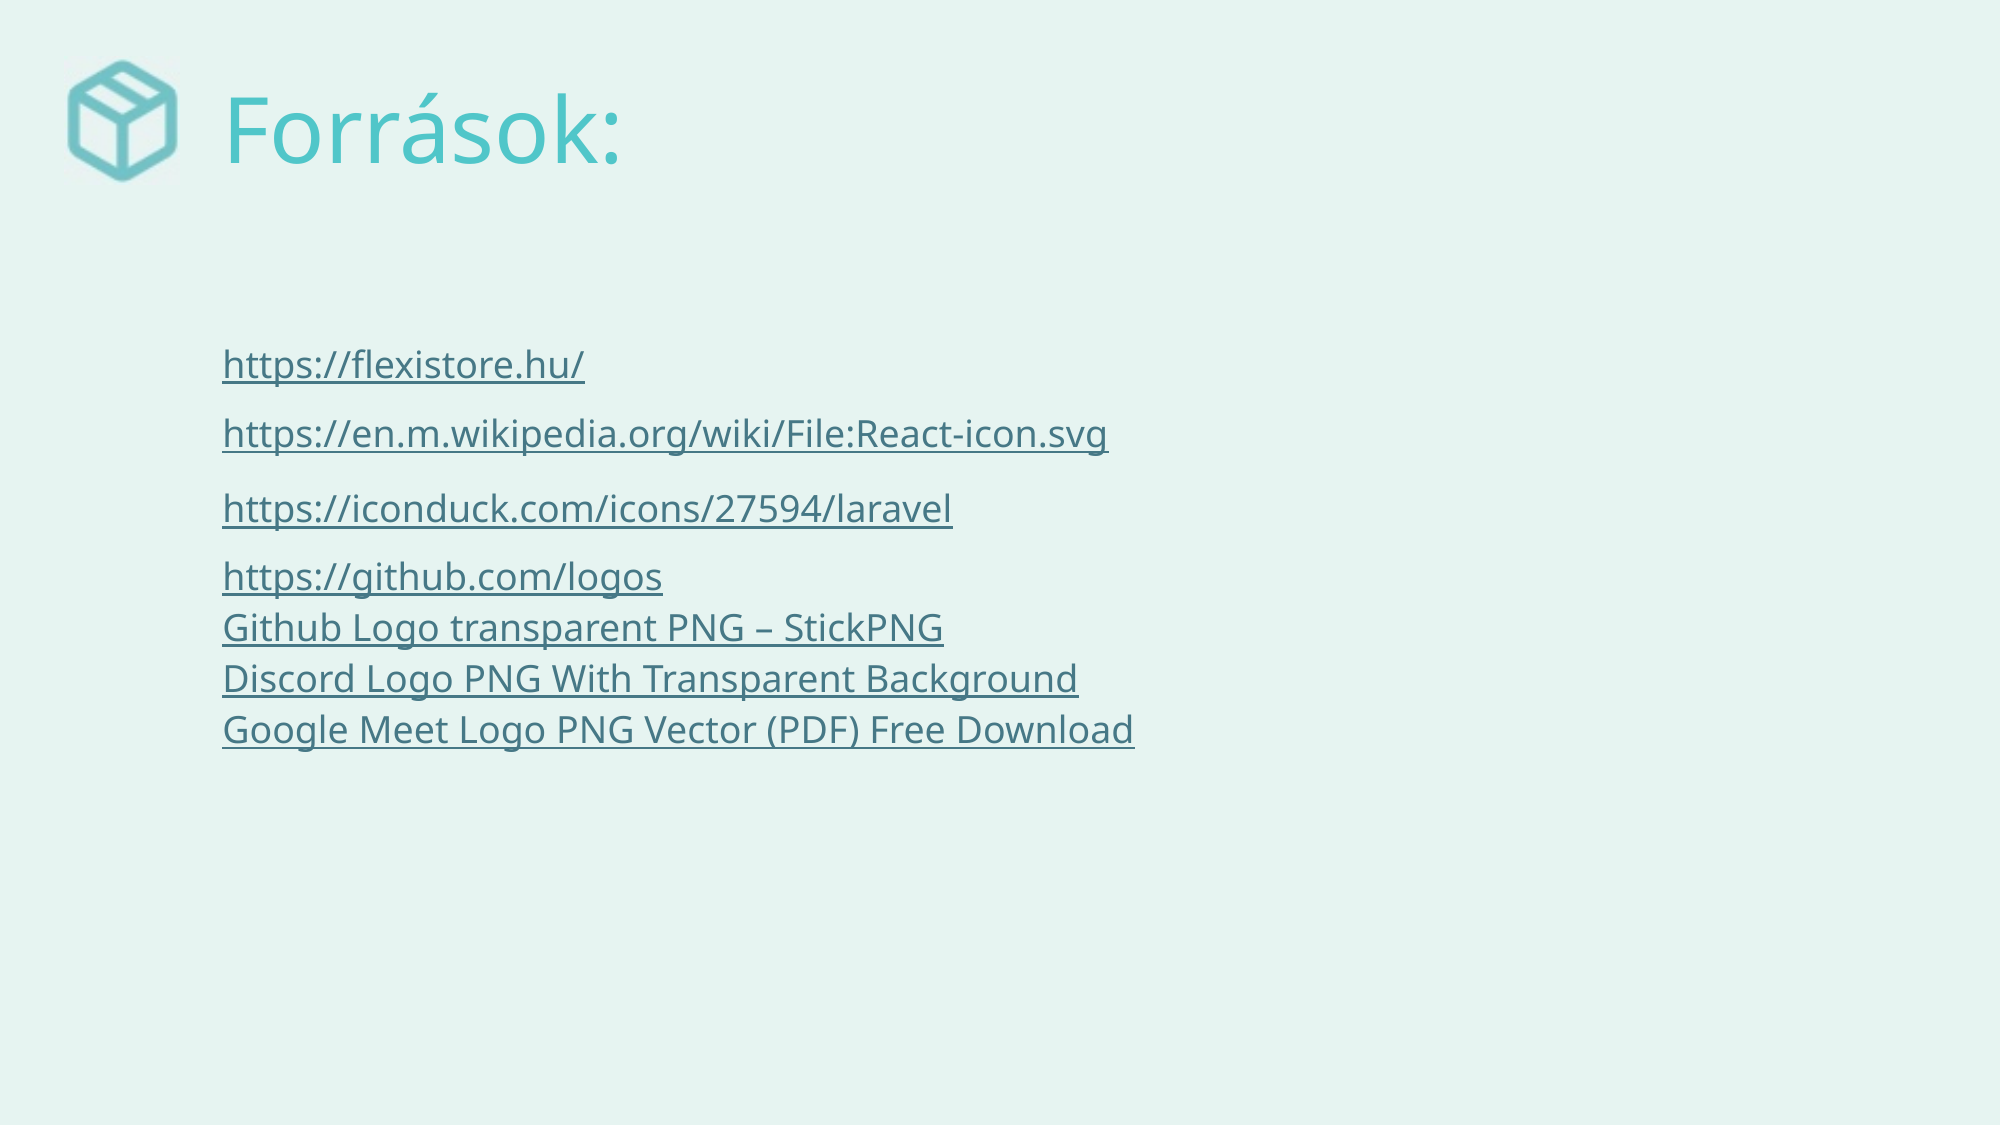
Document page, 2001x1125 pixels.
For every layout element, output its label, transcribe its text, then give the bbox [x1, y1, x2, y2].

text_box https://flexistore.hu/ https://en.m.wikipedia.org/wiki/File:React-icon.svg https://iconduck.com/icons/27594/laravel https://github.com/logos Github Logo transparent PNG – StickPNG Discord Logo PNG With Transparent Background Google Meet Logo PNG Vector (PDF) Free Download [207, 326, 1408, 855]
text_box Források: [207, 64, 1149, 189]
picture [64, 56, 180, 185]
